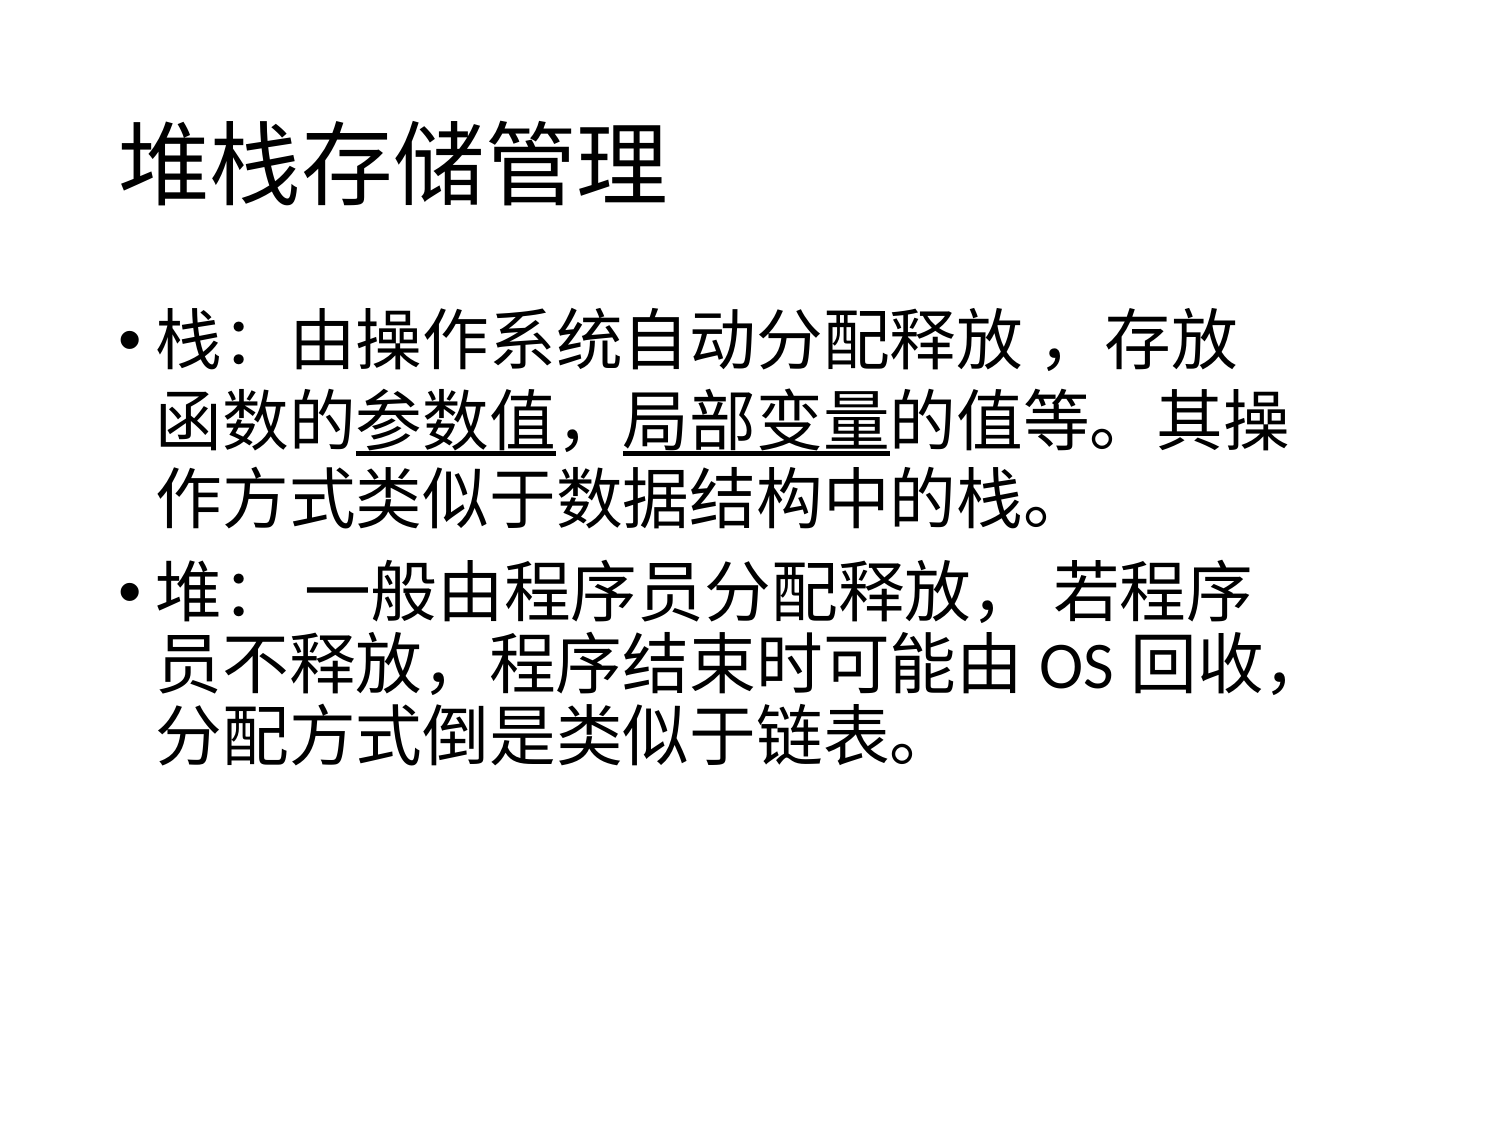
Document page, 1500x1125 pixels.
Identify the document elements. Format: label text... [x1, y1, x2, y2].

title 堆栈存储管理 [103, 59, 1397, 278]
list 栈：由操作系统自动分配释放 ，存放函数的参数值，局部变量的值等。其操作方式类似于数据结构中的栈。 堆： 一般由程序员分配释放， 若程序员不释放，程序结束时可能由OS回收，分配方式倒是类似于链表。 [103, 299, 1308, 826]
